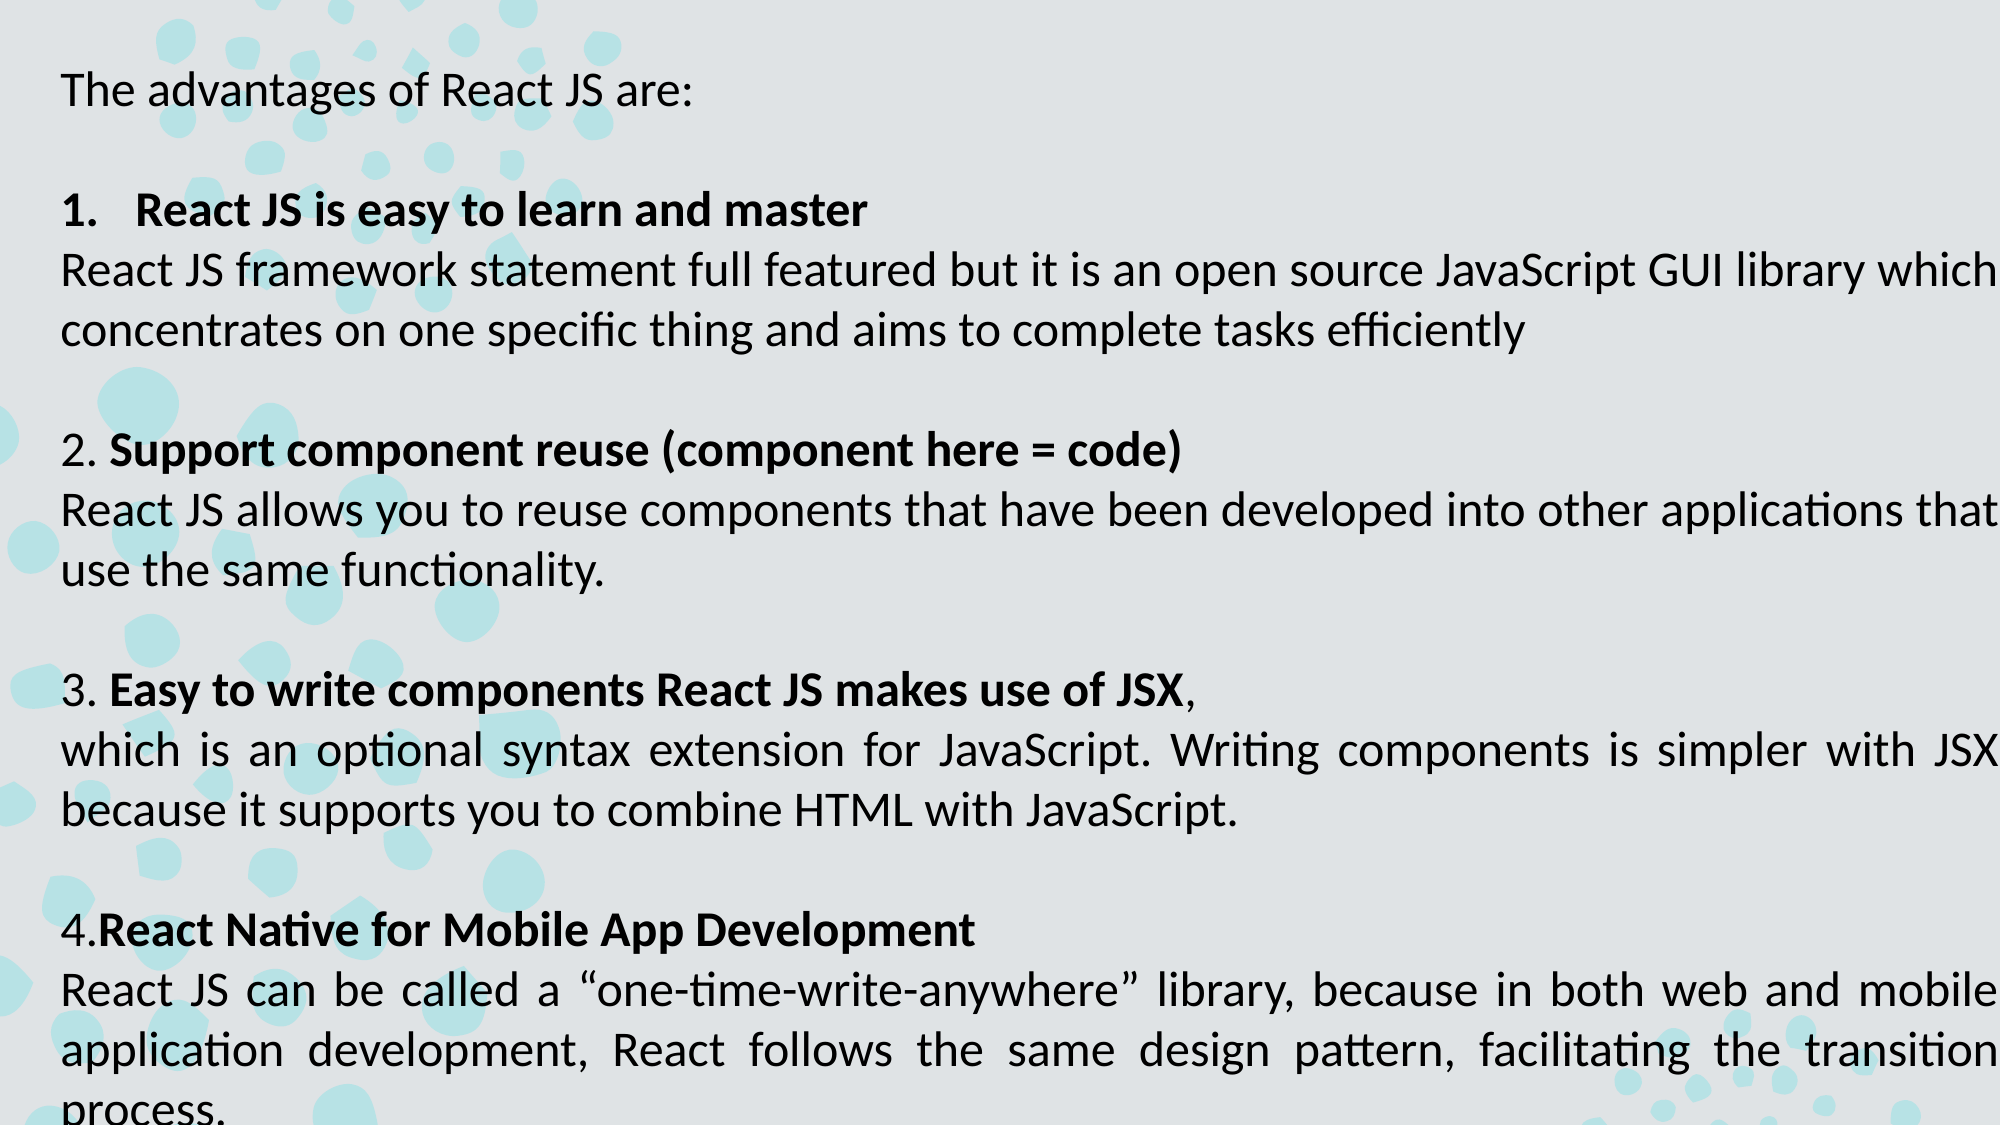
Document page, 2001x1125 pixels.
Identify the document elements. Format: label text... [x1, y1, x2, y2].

text_box The advantages of React JS are: React JS is easy to learn and master React JS framework statement full featured but it is an open source JavaScript GUI library which concentrates on one specific thing and aims to complete tasks efficiently 2. Support component reuse (component here = code) React JS allows you to reuse components that have been developed into other applications that use the same functionality. 3. Easy to write components React JS makes use of JSX, which is an optional syntax extension for JavaScript. Writing components is simpler with JSX because it supports you to combine HTML with JavaScript. 4.React Native for Mobile App Development React JS can be called a “one-time-write-anywhere” library, because in both web and mobile application development, React follows the same design pattern, facilitating the transition process. [60, 42, 2000, 1125]
